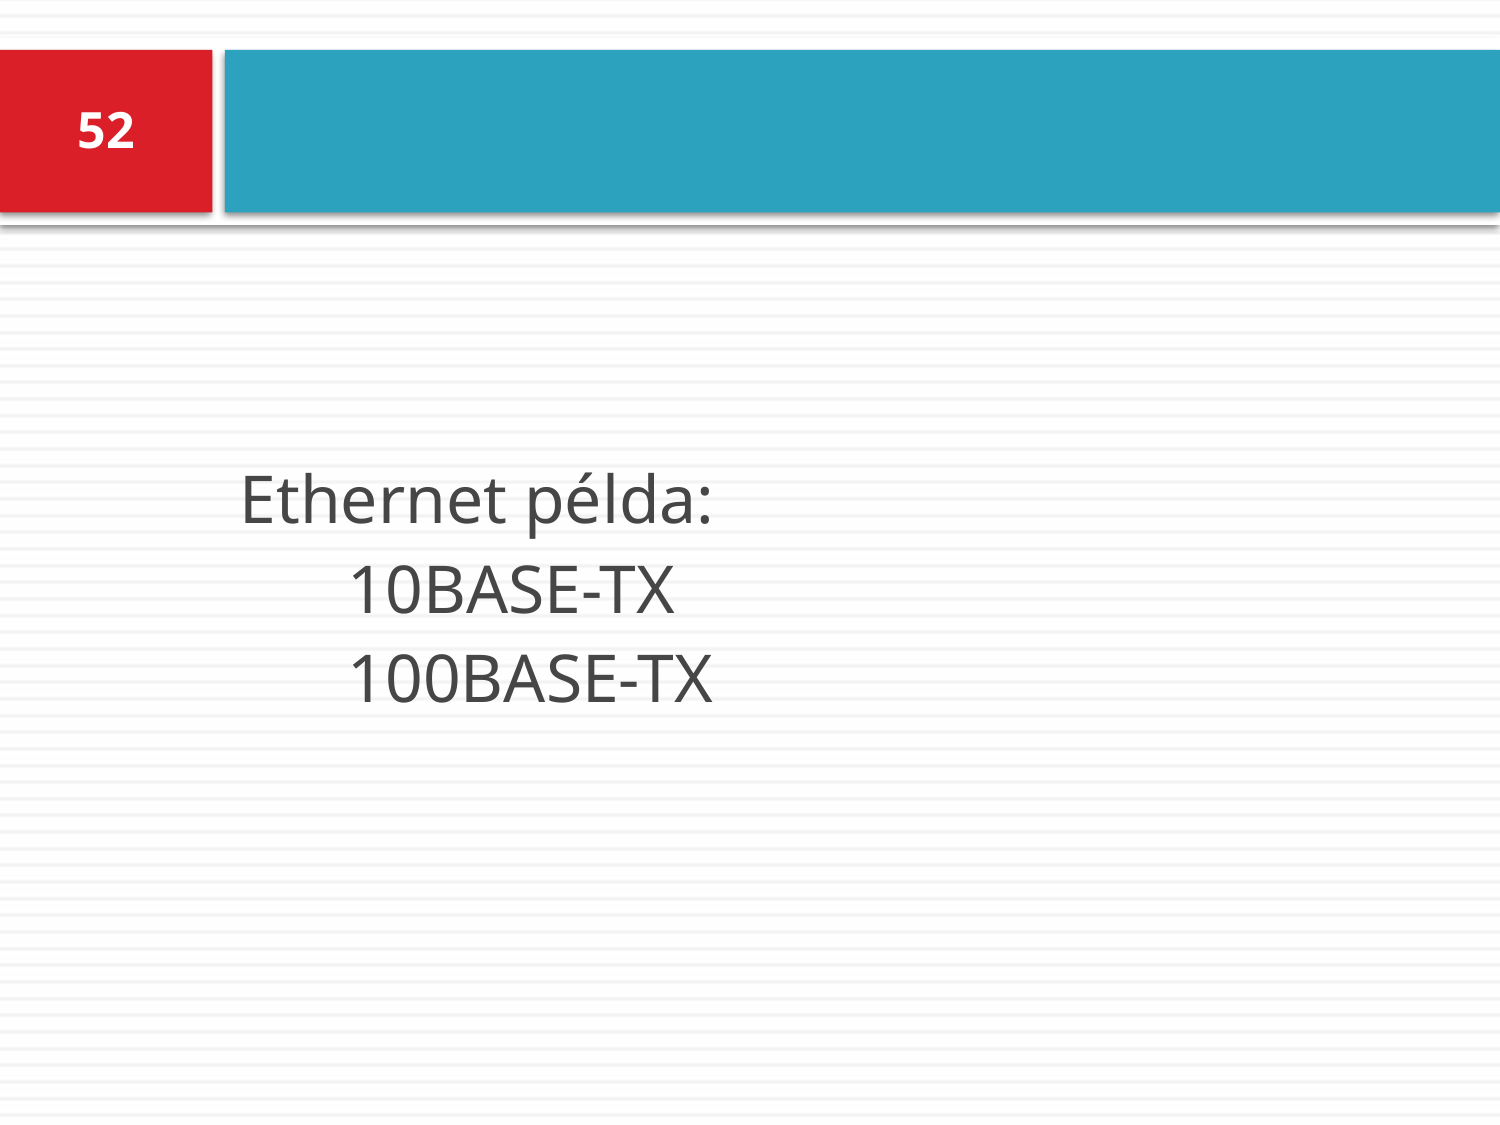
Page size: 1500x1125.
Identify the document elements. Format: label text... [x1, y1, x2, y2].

list Ethernet példa: 10BASE-TX 100BASE-TX [225, 450, 1394, 725]
slide_number 52 [0, 75, 213, 191]
